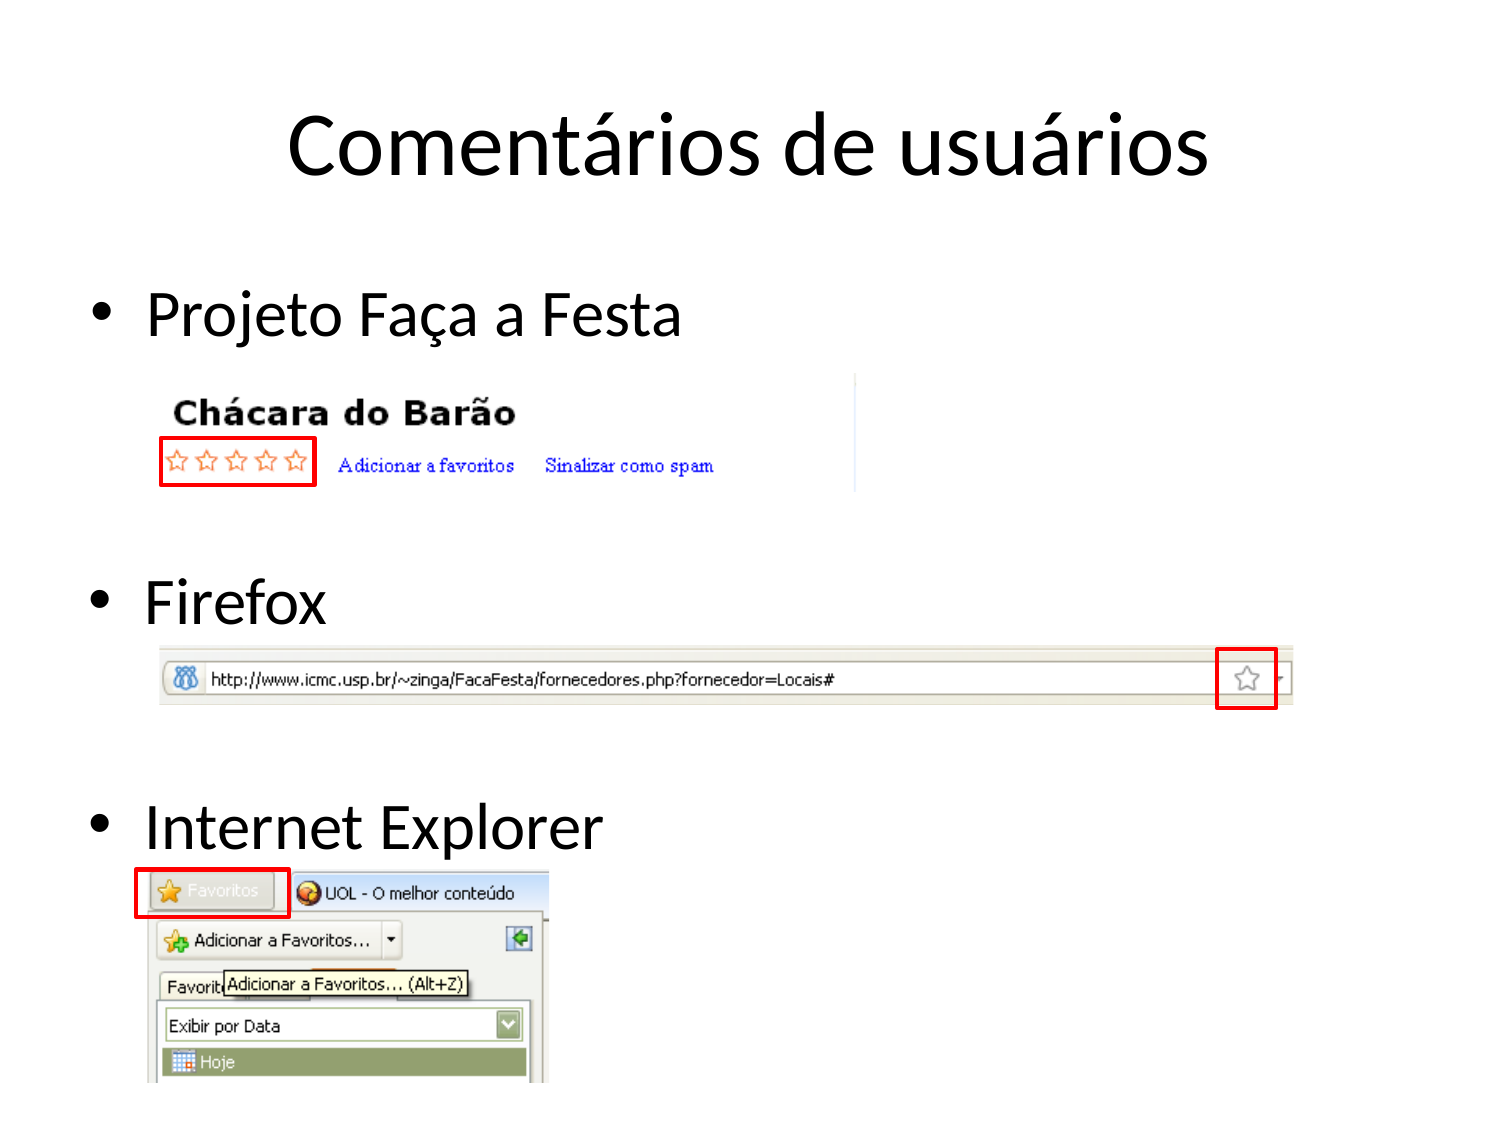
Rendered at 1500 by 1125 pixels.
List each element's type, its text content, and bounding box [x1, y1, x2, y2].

picture [147, 869, 550, 1083]
text_box Internet Explorer [73, 775, 1424, 875]
picture [159, 644, 1294, 705]
text_box Firefox [73, 550, 1424, 650]
list Projeto Faça a Festa [75, 262, 1425, 362]
title Comentários de usuários [75, 45, 1425, 233]
picture [159, 373, 857, 492]
text_box [134, 867, 148, 919]
